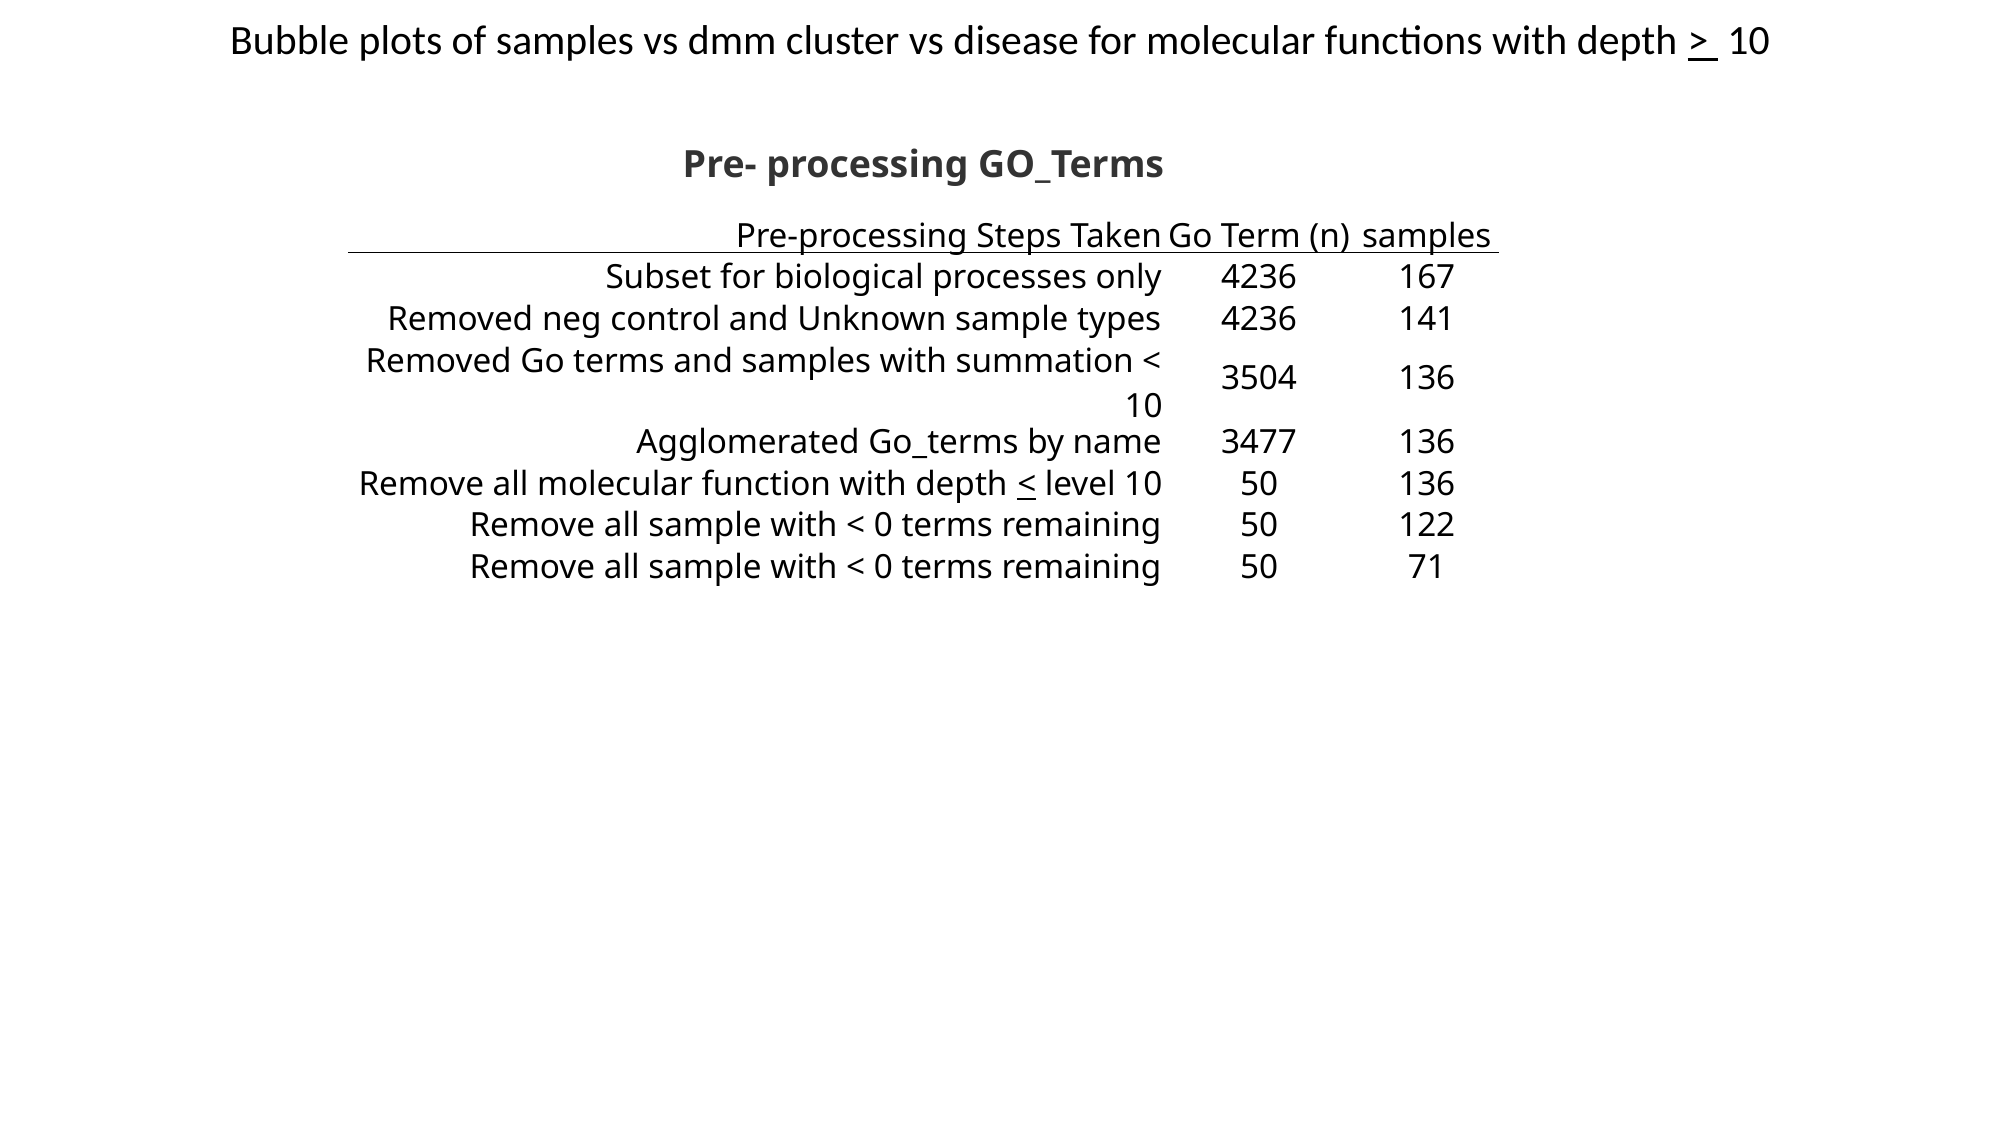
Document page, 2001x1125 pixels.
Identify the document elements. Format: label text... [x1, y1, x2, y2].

table_cell 167 [1354, 253, 1499, 294]
table_cell Subset for biological processes only [348, 253, 1164, 294]
table_cell 3504 [1164, 335, 1354, 416]
table_cell 136 [1354, 458, 1499, 499]
table_header Go Term (n) [1164, 210, 1354, 252]
table_cell 4236 [1164, 253, 1354, 294]
table_cell 122 [1354, 499, 1499, 541]
table_cell 136 [1354, 335, 1499, 416]
table_cell 3477 [1164, 416, 1354, 458]
table_cell 71 [1354, 541, 1499, 583]
table_cell Removed neg control and Unknown sample types [348, 294, 1164, 335]
text_box Bubble plots of samples vs dmm cluster vs disease for molecular functions with depth > 10 [0, 6, 2000, 71]
table_header Pre-processing Steps Taken [348, 210, 1164, 252]
table_cell 50 [1164, 499, 1354, 541]
table_cell Remove all sample with < 0 terms remaining [348, 499, 1164, 541]
table_cell Removed Go terms and samples with summation < 10 [348, 335, 1164, 416]
table_cell 141 [1354, 294, 1499, 335]
table_cell 136 [1354, 416, 1499, 458]
text_box Pre- processing GO_Terms [423, 132, 1424, 193]
table_header samples [1354, 210, 1499, 252]
table_cell Remove all molecular function with depth < level 10 [348, 458, 1164, 499]
table_cell 4236 [1164, 294, 1354, 335]
table_cell 50 [1164, 541, 1354, 583]
table_cell Agglomerated Go_terms by name [348, 416, 1164, 458]
table_cell 50 [1164, 458, 1354, 499]
table_cell Remove all sample with < 0 terms remaining [348, 541, 1164, 583]
